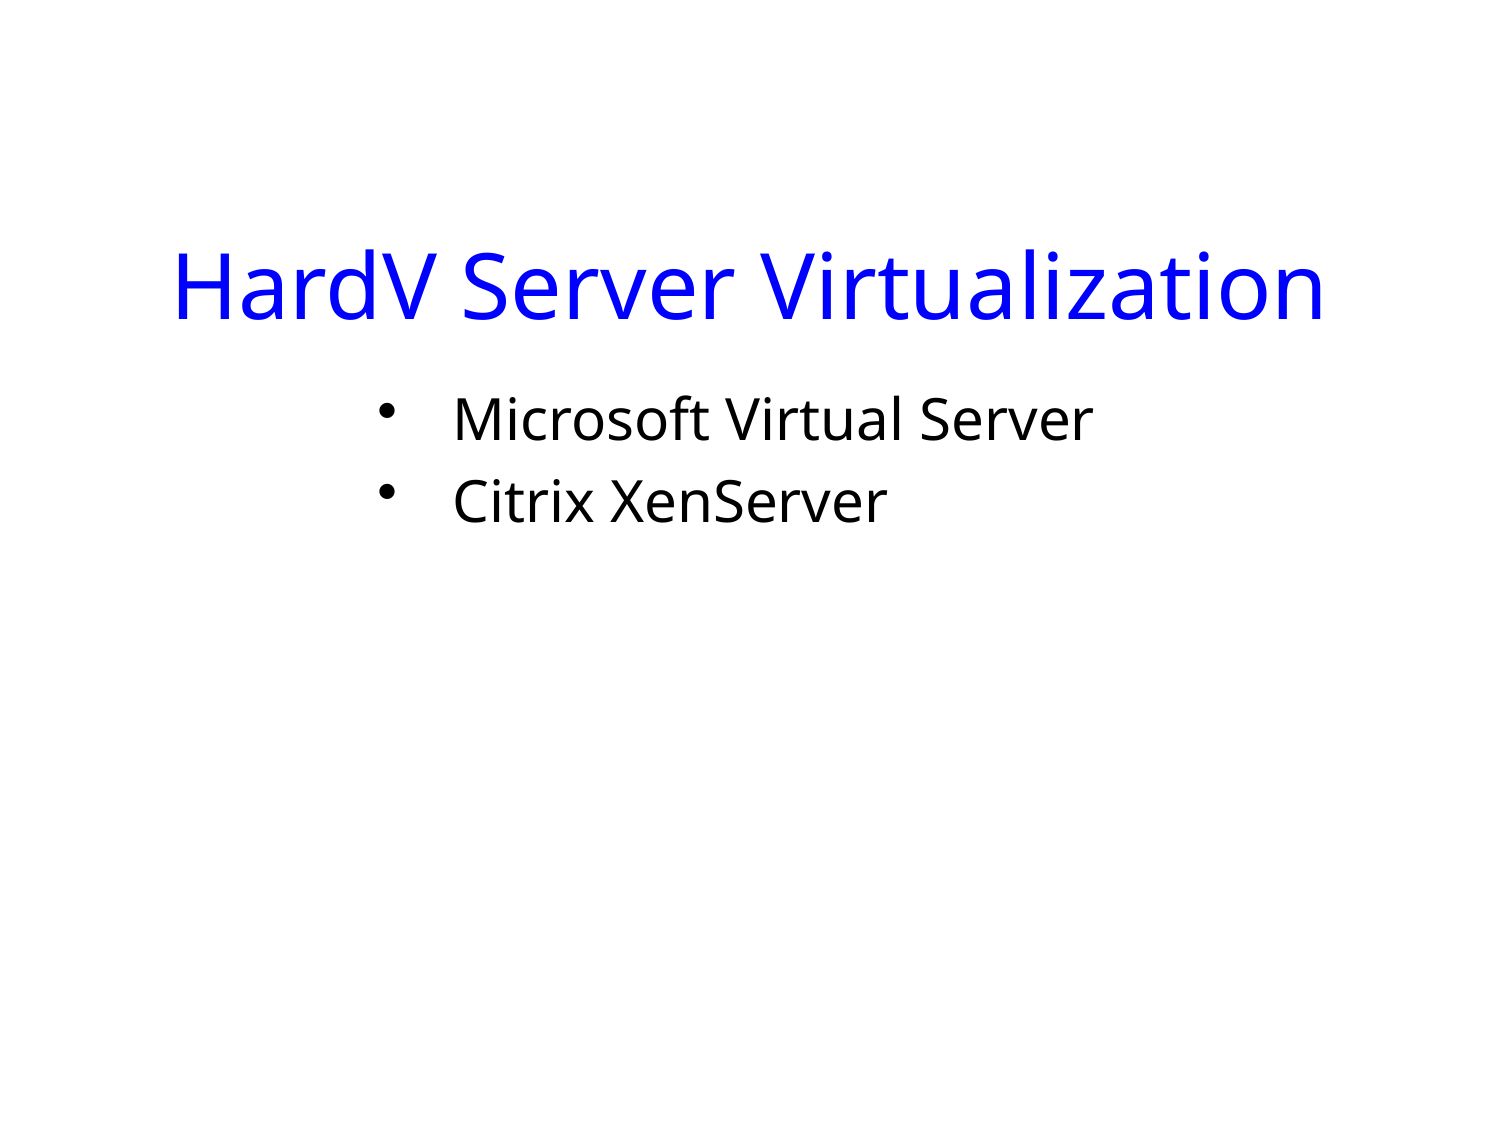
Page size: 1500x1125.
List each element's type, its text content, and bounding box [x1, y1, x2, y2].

subtitle Microsoft Virtual Server Citrix XenServer [362, 375, 1200, 975]
title HardV Server Virtualization [112, 162, 1388, 404]
